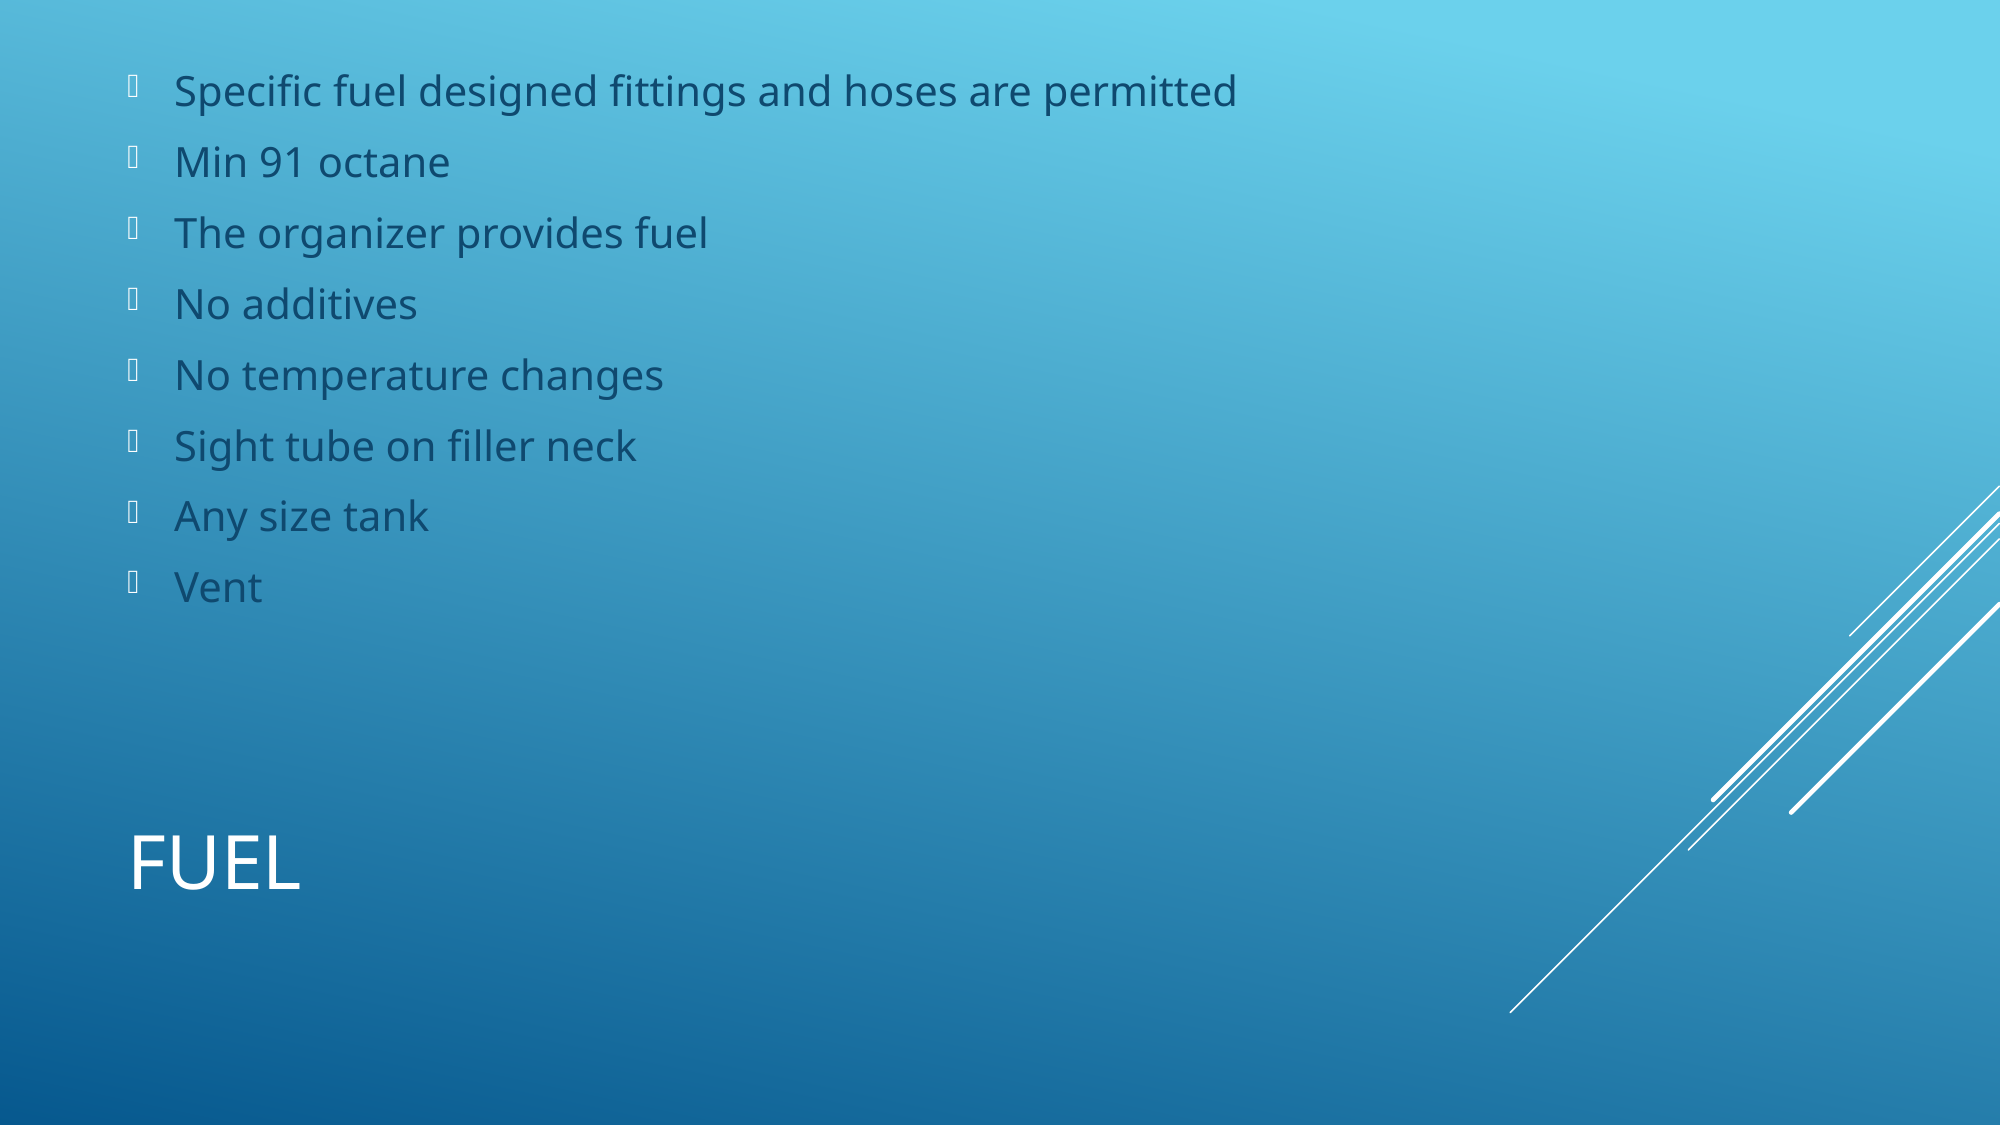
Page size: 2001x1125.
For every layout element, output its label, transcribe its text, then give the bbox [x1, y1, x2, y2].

title Fuel [112, 736, 1513, 984]
list Specific fuel designed fittings and hoses are permitted Min 91 octane The organizer provides fuel No additives No temperature changes Sight tube on filler neck Any size tank Vent [112, 112, 1513, 706]
